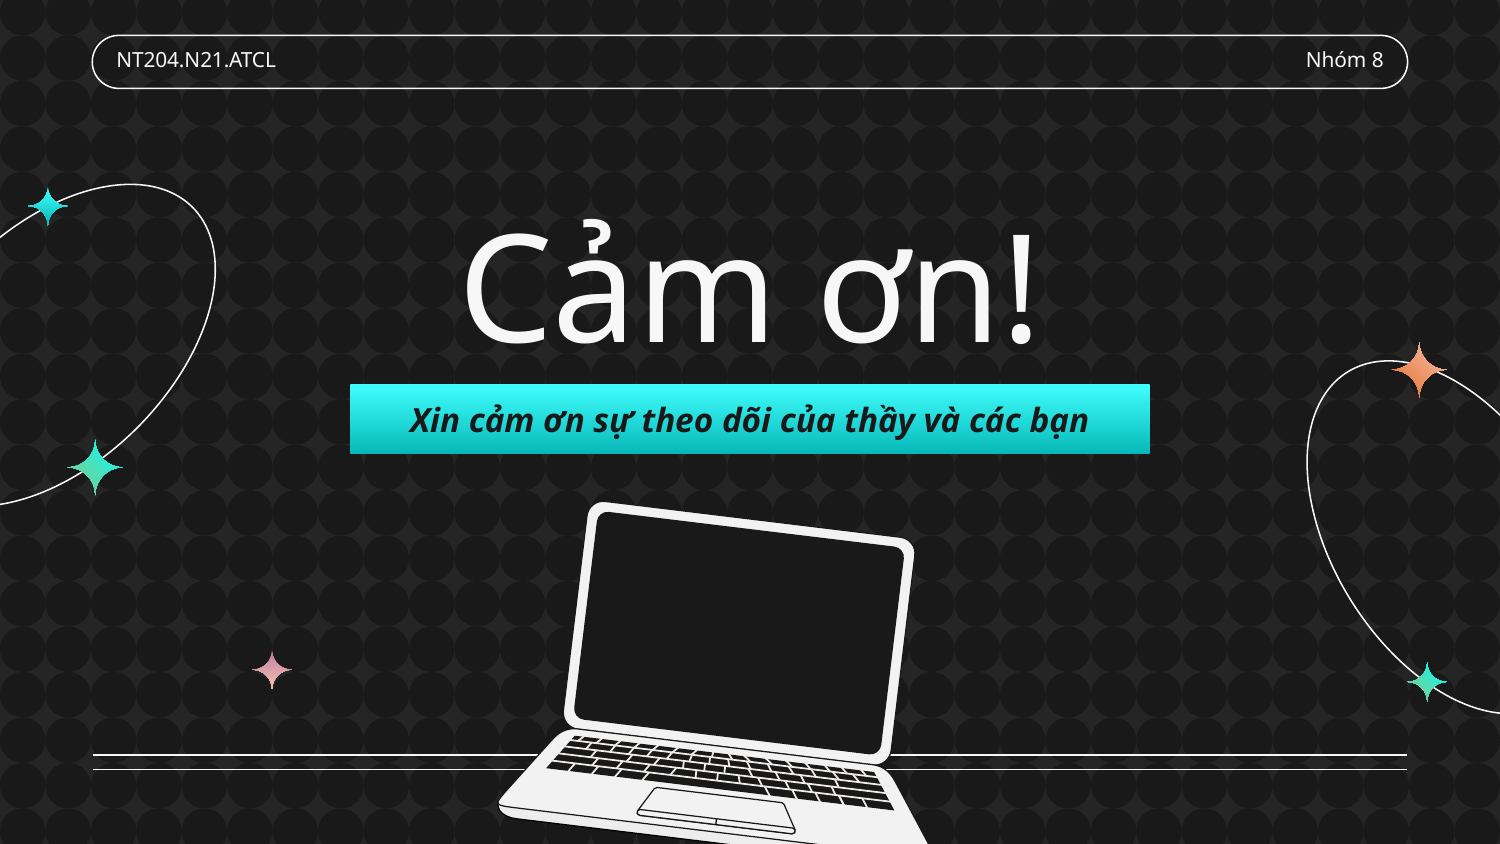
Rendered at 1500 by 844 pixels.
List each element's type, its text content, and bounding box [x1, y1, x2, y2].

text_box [510, 517, 957, 844]
text_box [252, 650, 292, 690]
title Cảm ơn! [350, 138, 1150, 384]
subtitle Xin cảm ơn sự theo dõi của thầy và các bạn [350, 384, 1150, 454]
title NT204.N21.ATCL [101, 42, 410, 82]
title Nhóm 8 [1041, 42, 1399, 82]
